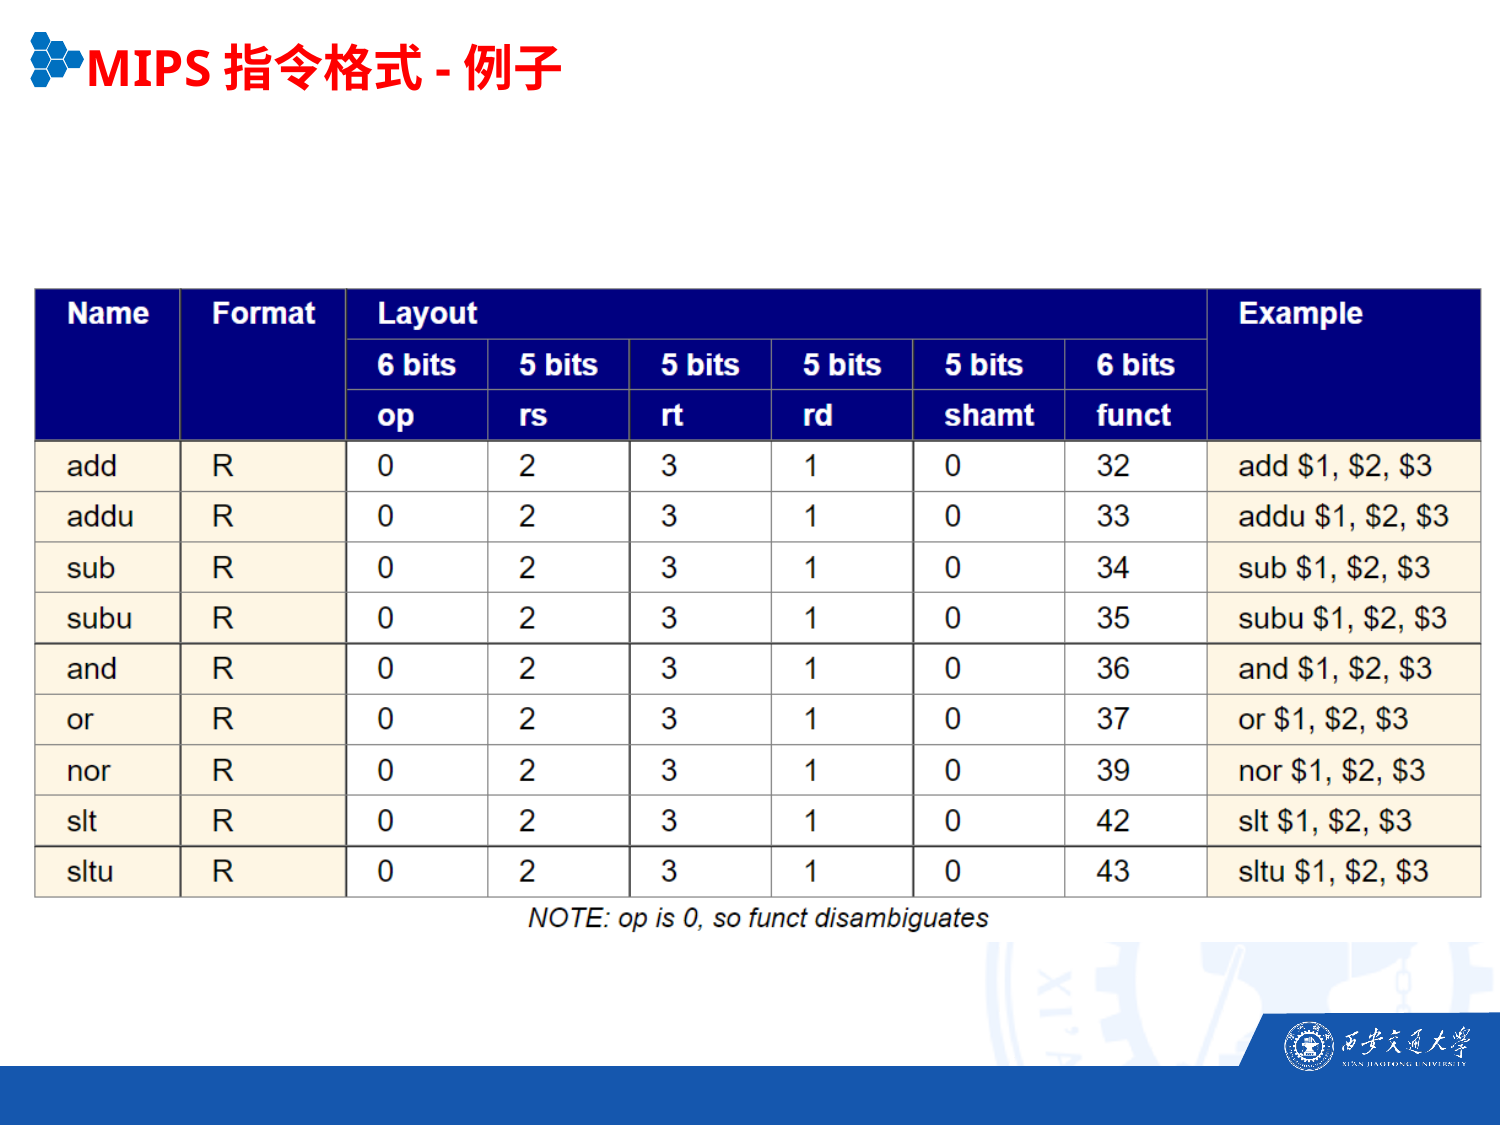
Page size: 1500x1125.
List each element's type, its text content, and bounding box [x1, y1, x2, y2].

text_box MIPS指令格式-例子 [71, 29, 579, 104]
picture [0, 259, 1500, 942]
